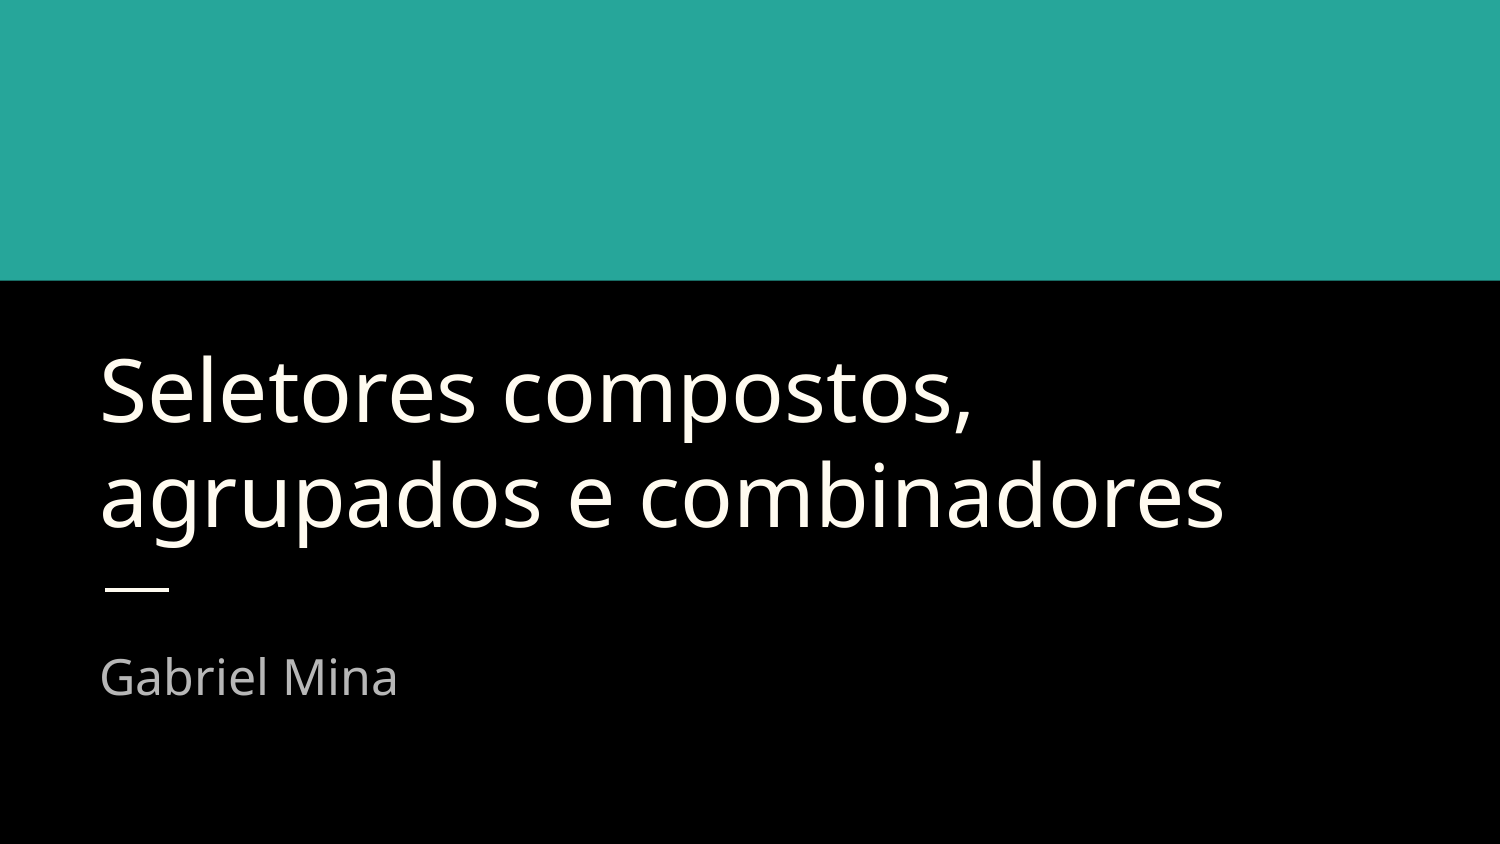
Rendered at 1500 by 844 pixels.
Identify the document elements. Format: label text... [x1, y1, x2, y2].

title Seletores compostos, agrupados e combinadores [84, 310, 1416, 561]
subtitle Gabriel Mina [84, 630, 1416, 760]
